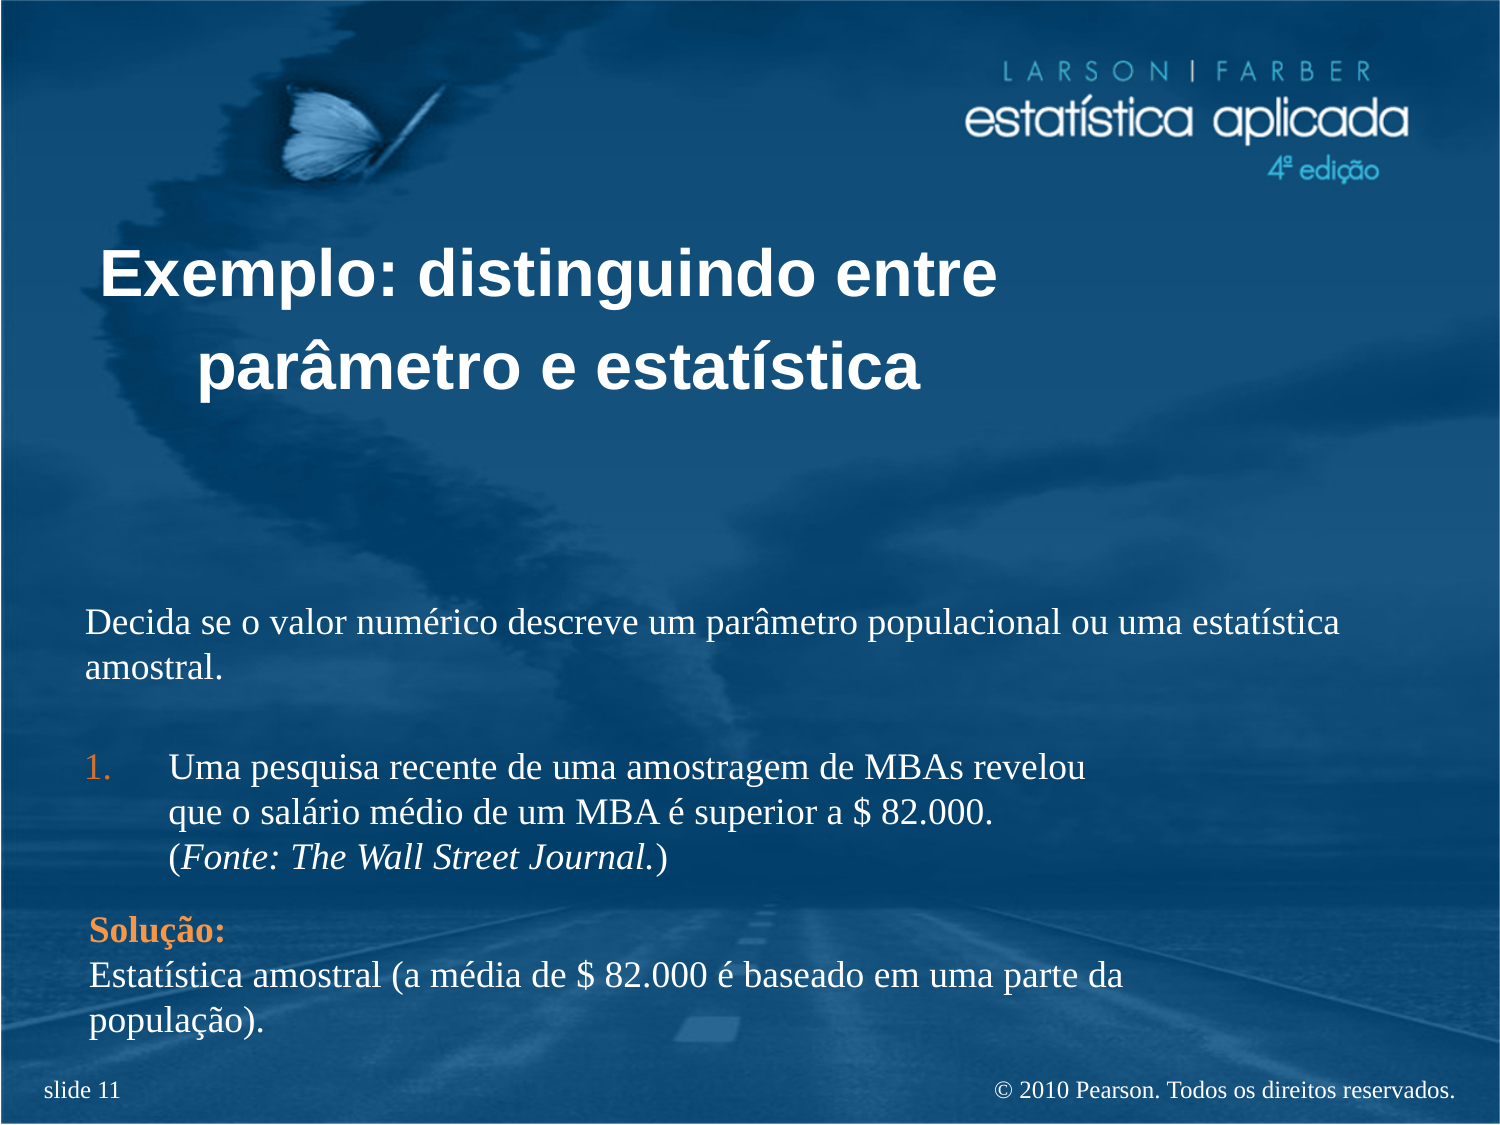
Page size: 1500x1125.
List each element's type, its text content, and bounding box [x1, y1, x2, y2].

picture [0, 0, 1500, 1125]
list Exemplo: distinguindo entre parâmetro e estatística [74, 221, 1044, 397]
text_box Uma pesquisa recente de uma amostragem de MBAs revelou que o salário médio de um MBA é superior a $ 82.000. (Fonte: The Wall Street Journal.) [69, 734, 1125, 885]
text_box Decida se o valor numérico descreve um parâmetro populacional ou uma estatística amostral. [70, 589, 1421, 695]
text_box Solução: Estatística amostral (a média de $ 82.000 é baseado em uma parte da população). [74, 897, 1275, 1048]
